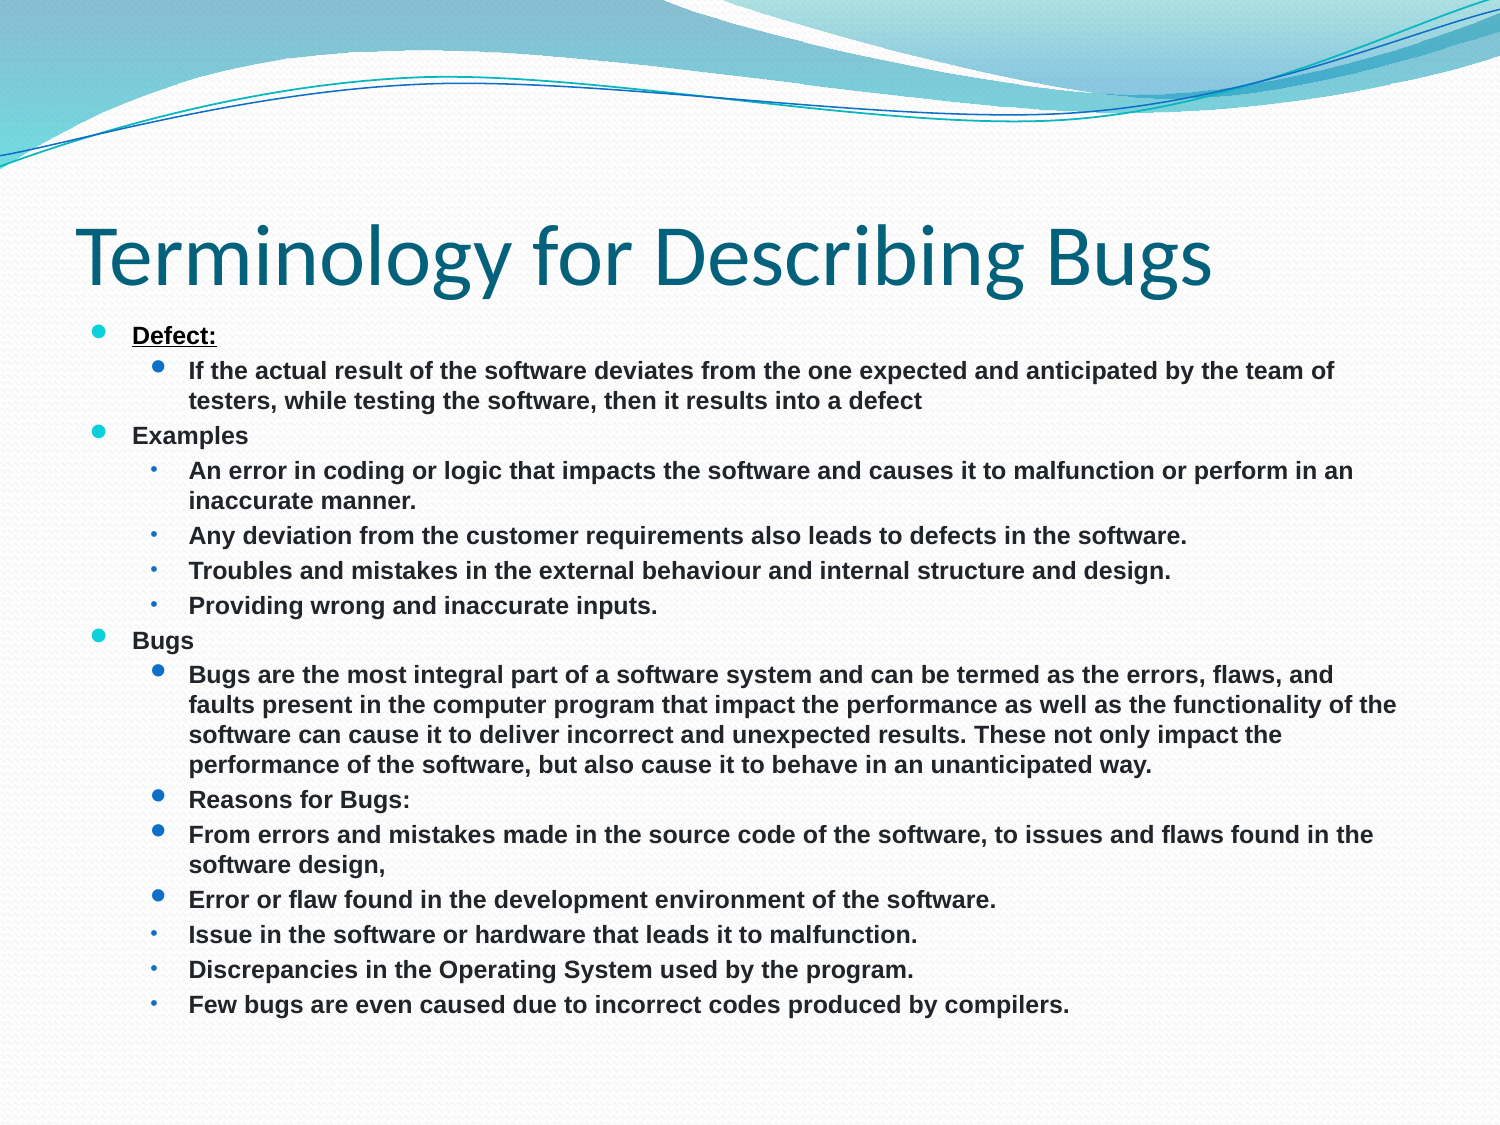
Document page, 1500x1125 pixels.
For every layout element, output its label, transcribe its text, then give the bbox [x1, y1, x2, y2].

title Terminology for Describing Bugs [75, 115, 1425, 303]
list Defect: If the actual result of the software deviates from the one expected and anticipated by the team of testers, while testing the software, then it results into a defect Examples An error in coding or logic that impacts the software and causes it to malfunction or perform in an inaccurate manner. Any deviation from the customer requirements also leads to defects in the software. Troubles and mistakes in the external behaviour and internal structure and design. Providing wrong and inaccurate inputs. Bugs Bugs are the most integral part of a software system and can be termed as the errors, flaws, and faults present in the computer program that impact the performance as well as the functionality of the software can cause it to deliver incorrect and unexpected results. These not only impact the performance of the software, but also cause it to behave in an unanticipated way. Reasons for Bugs: From errors and mistakes made in the source code of the software, to issues and flaws found in the software design, Error or flaw found in the development environment of the software. Issue in the software or hardware that leads it to malfunction. Discrepancies in the Operating System used by the program. Few bugs are even caused due to incorrect codes produced by compilers. [75, 312, 1425, 1033]
